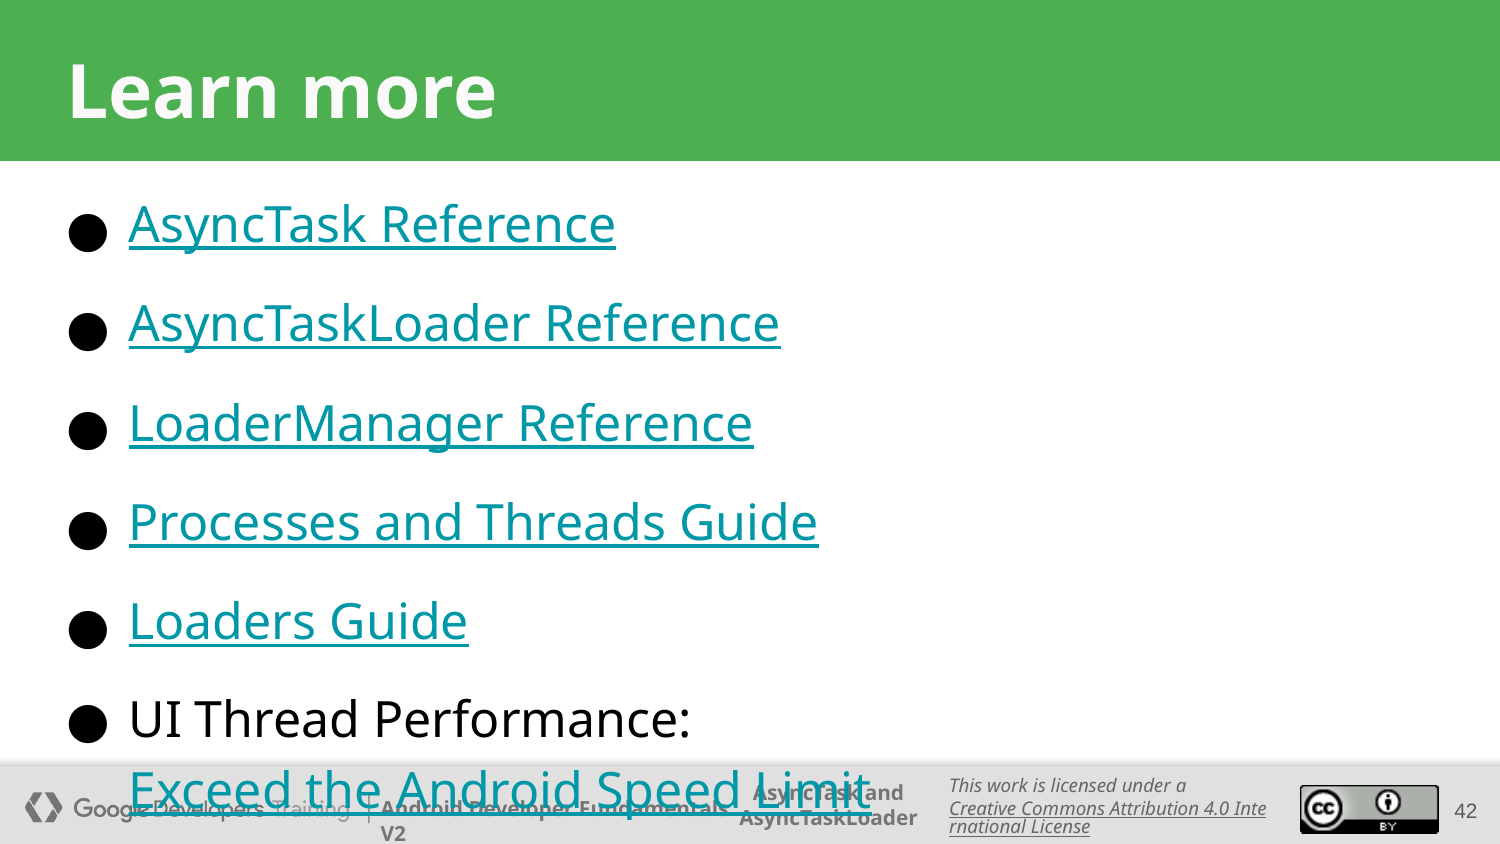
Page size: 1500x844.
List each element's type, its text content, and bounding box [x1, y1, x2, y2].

slide_number ‹#› [1402, 777, 1493, 842]
title Learn more [51, 28, 1449, 122]
picture [0, 161, 1500, 844]
list AsyncTask Reference AsyncTaskLoader Reference LoaderManager Reference Processes and Threads Guide Loaders Guide UI Thread Performance: Exceed the Android Speed Limit [38, 167, 1465, 649]
